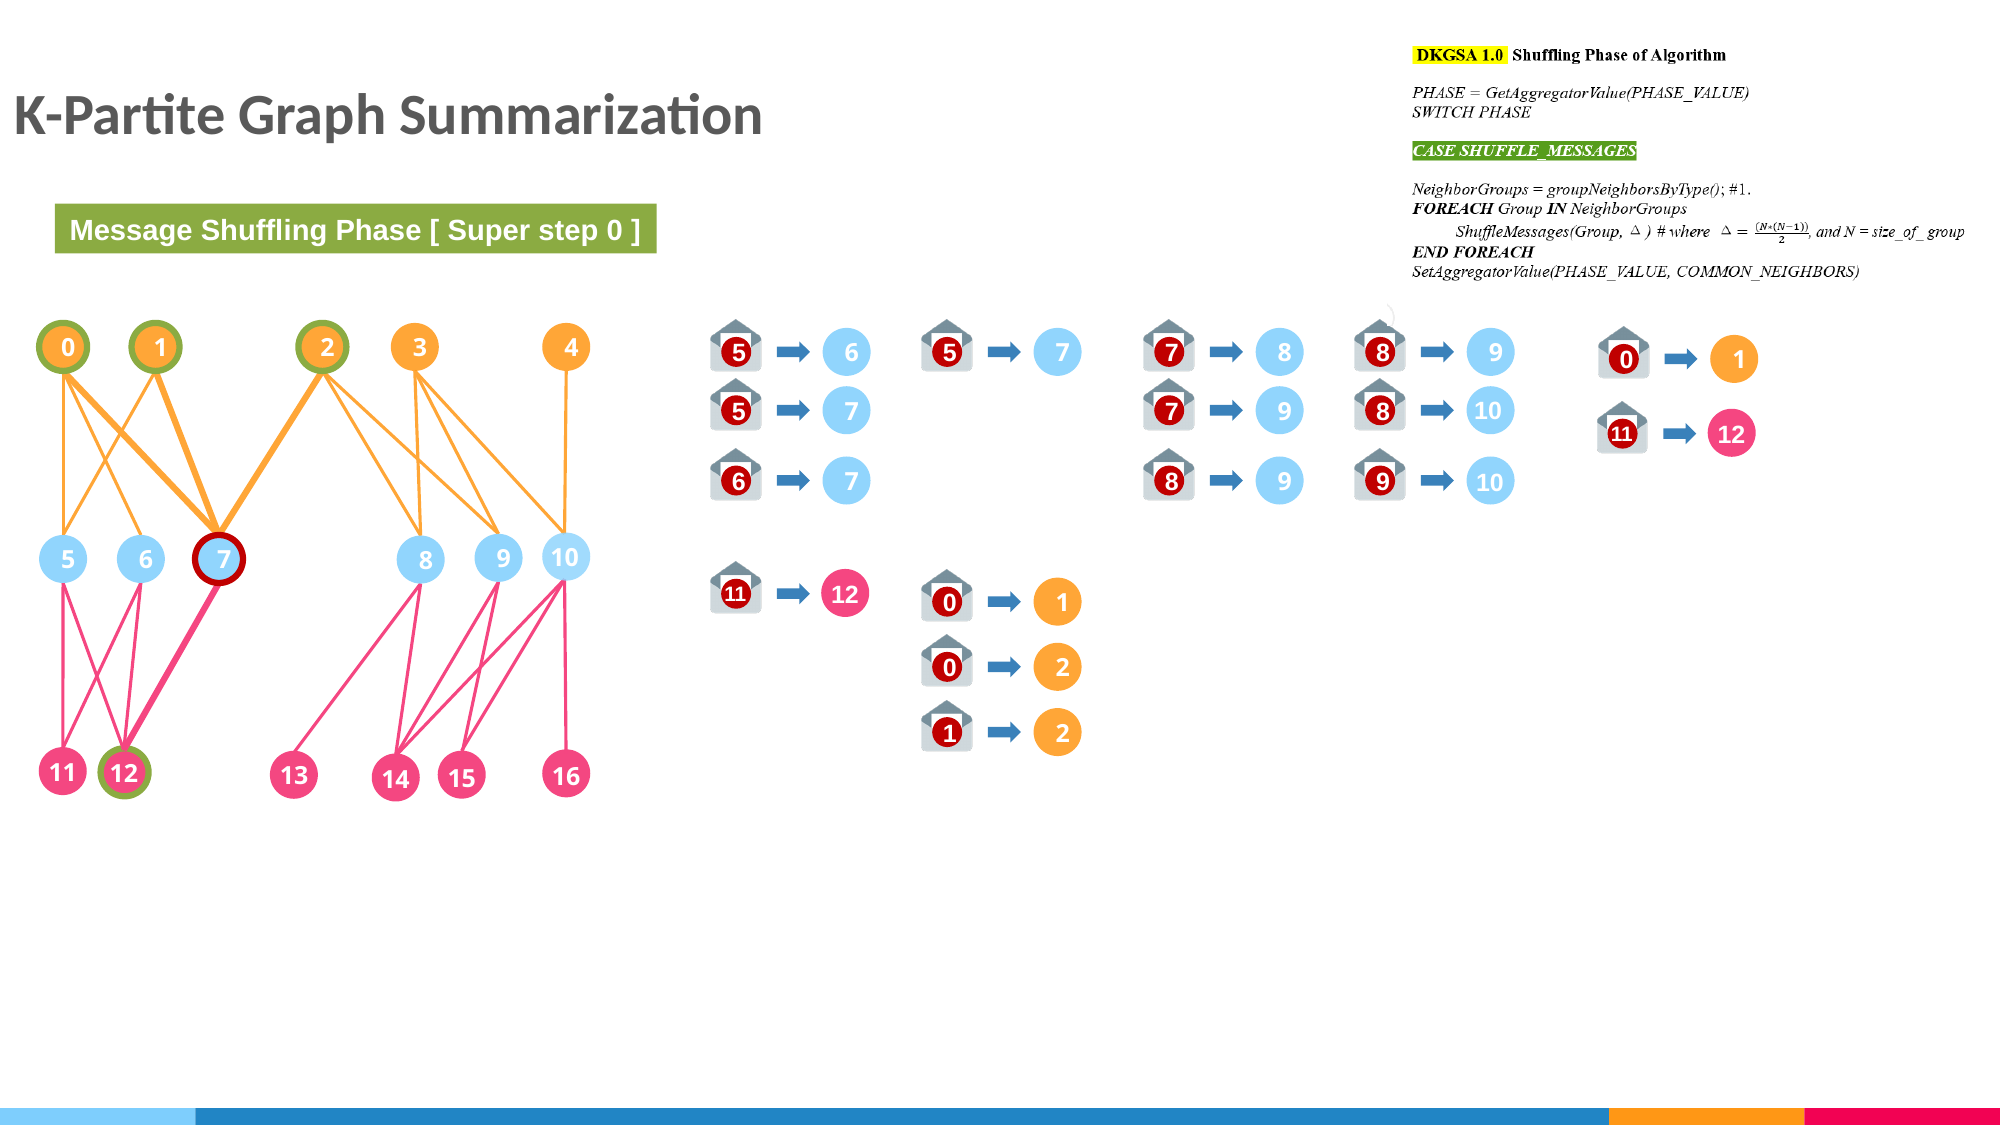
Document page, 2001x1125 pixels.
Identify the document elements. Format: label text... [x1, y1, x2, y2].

text_box [1418, 468, 1456, 493]
text_box [774, 581, 812, 607]
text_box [363, 760, 424, 802]
picture [1138, 315, 1199, 435]
picture [705, 444, 766, 505]
text_box [1207, 397, 1246, 423]
text_box 6 [116, 545, 165, 581]
picture [1349, 444, 1410, 505]
text_box K-Partite Graph Summarization [0, 68, 1381, 224]
text_box [1661, 421, 1699, 447]
picture [705, 557, 766, 618]
text_box [774, 339, 813, 365]
picture [916, 695, 977, 757]
text_box 3 [390, 322, 439, 368]
picture [705, 315, 766, 435]
text_box 12 [1702, 411, 1761, 456]
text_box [414, 370, 564, 535]
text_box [123, 582, 220, 751]
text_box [62, 370, 154, 536]
text_box 12 [816, 571, 874, 616]
text_box 9 [1255, 456, 1304, 505]
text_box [218, 370, 319, 536]
text_box [1207, 468, 1246, 493]
text_box 10 [532, 533, 597, 580]
text_box 7 [1033, 327, 1082, 376]
text_box [1418, 339, 1457, 365]
text_box 6 [822, 327, 871, 376]
text_box 1 [1710, 334, 1759, 383]
text_box 2 [1033, 708, 1082, 757]
picture [916, 630, 977, 691]
text_box [1662, 346, 1700, 372]
text_box 9 [1255, 386, 1304, 435]
text_box 11 [30, 748, 91, 794]
text_box 0 [39, 322, 88, 371]
text_box 1 [1033, 577, 1082, 626]
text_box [62, 582, 122, 751]
text_box [985, 339, 1023, 365]
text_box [395, 579, 459, 757]
text_box [985, 589, 1023, 615]
text_box [774, 468, 812, 493]
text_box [461, 579, 565, 751]
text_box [429, 766, 495, 801]
text_box 8 [1255, 327, 1304, 376]
text_box 9 [1466, 334, 1515, 376]
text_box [533, 749, 599, 799]
text_box 2 [1033, 642, 1082, 691]
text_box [294, 583, 390, 753]
text_box 9 [474, 542, 523, 576]
text_box [1207, 339, 1246, 365]
text_box [985, 719, 1023, 745]
text_box 8 [396, 543, 445, 577]
text_box [774, 397, 812, 423]
text_box 7 [822, 456, 871, 505]
picture [1349, 29, 2000, 435]
text_box 7 [822, 386, 871, 435]
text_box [322, 370, 411, 535]
text_box 4 [542, 322, 591, 371]
text_box 10 [1459, 386, 1518, 432]
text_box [155, 370, 217, 536]
picture [916, 565, 977, 626]
text_box 7 [195, 544, 244, 583]
text_box 10 [1461, 458, 1519, 504]
text_box 2 [298, 322, 347, 369]
picture [1138, 444, 1199, 505]
text_box [985, 654, 1023, 680]
text_box 1 [131, 322, 180, 368]
picture [916, 315, 977, 377]
text_box 12 [91, 758, 156, 796]
text_box [1418, 397, 1456, 423]
text_box Message Shuffling Phase [ Super step 0 ] [54, 203, 657, 254]
picture [1591, 397, 1653, 458]
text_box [261, 750, 327, 799]
text_box 5 [39, 536, 88, 583]
